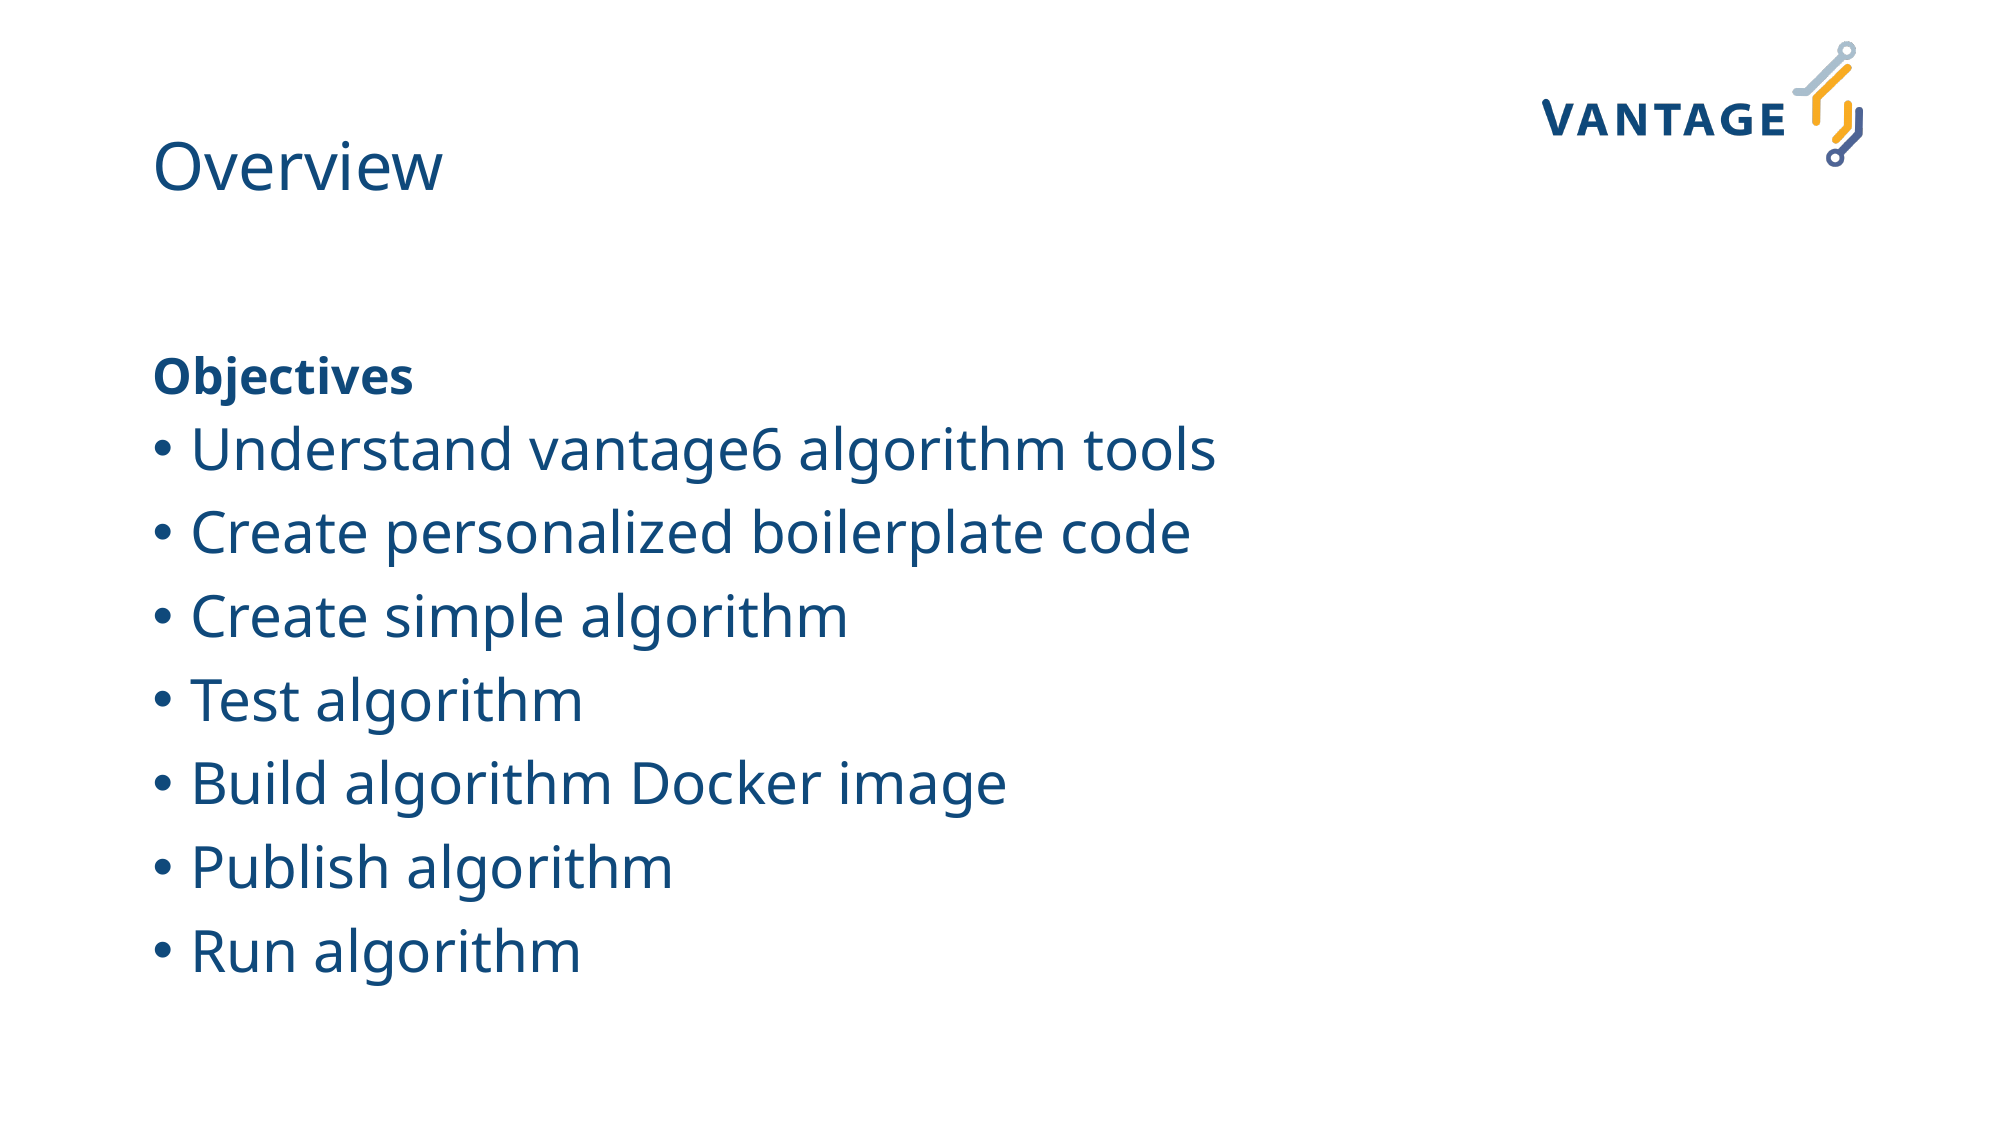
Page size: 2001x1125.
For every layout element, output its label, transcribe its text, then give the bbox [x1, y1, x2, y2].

list Objectives [137, 277, 988, 412]
list Understand vantage6 algorithm tools Create personalized boilerplate code Create simple algorithm Test algorithm Build algorithm Docker image Publish algorithm Run algorithm [137, 412, 1436, 1017]
title Overview [137, 59, 1469, 278]
picture [1542, 41, 1863, 167]
